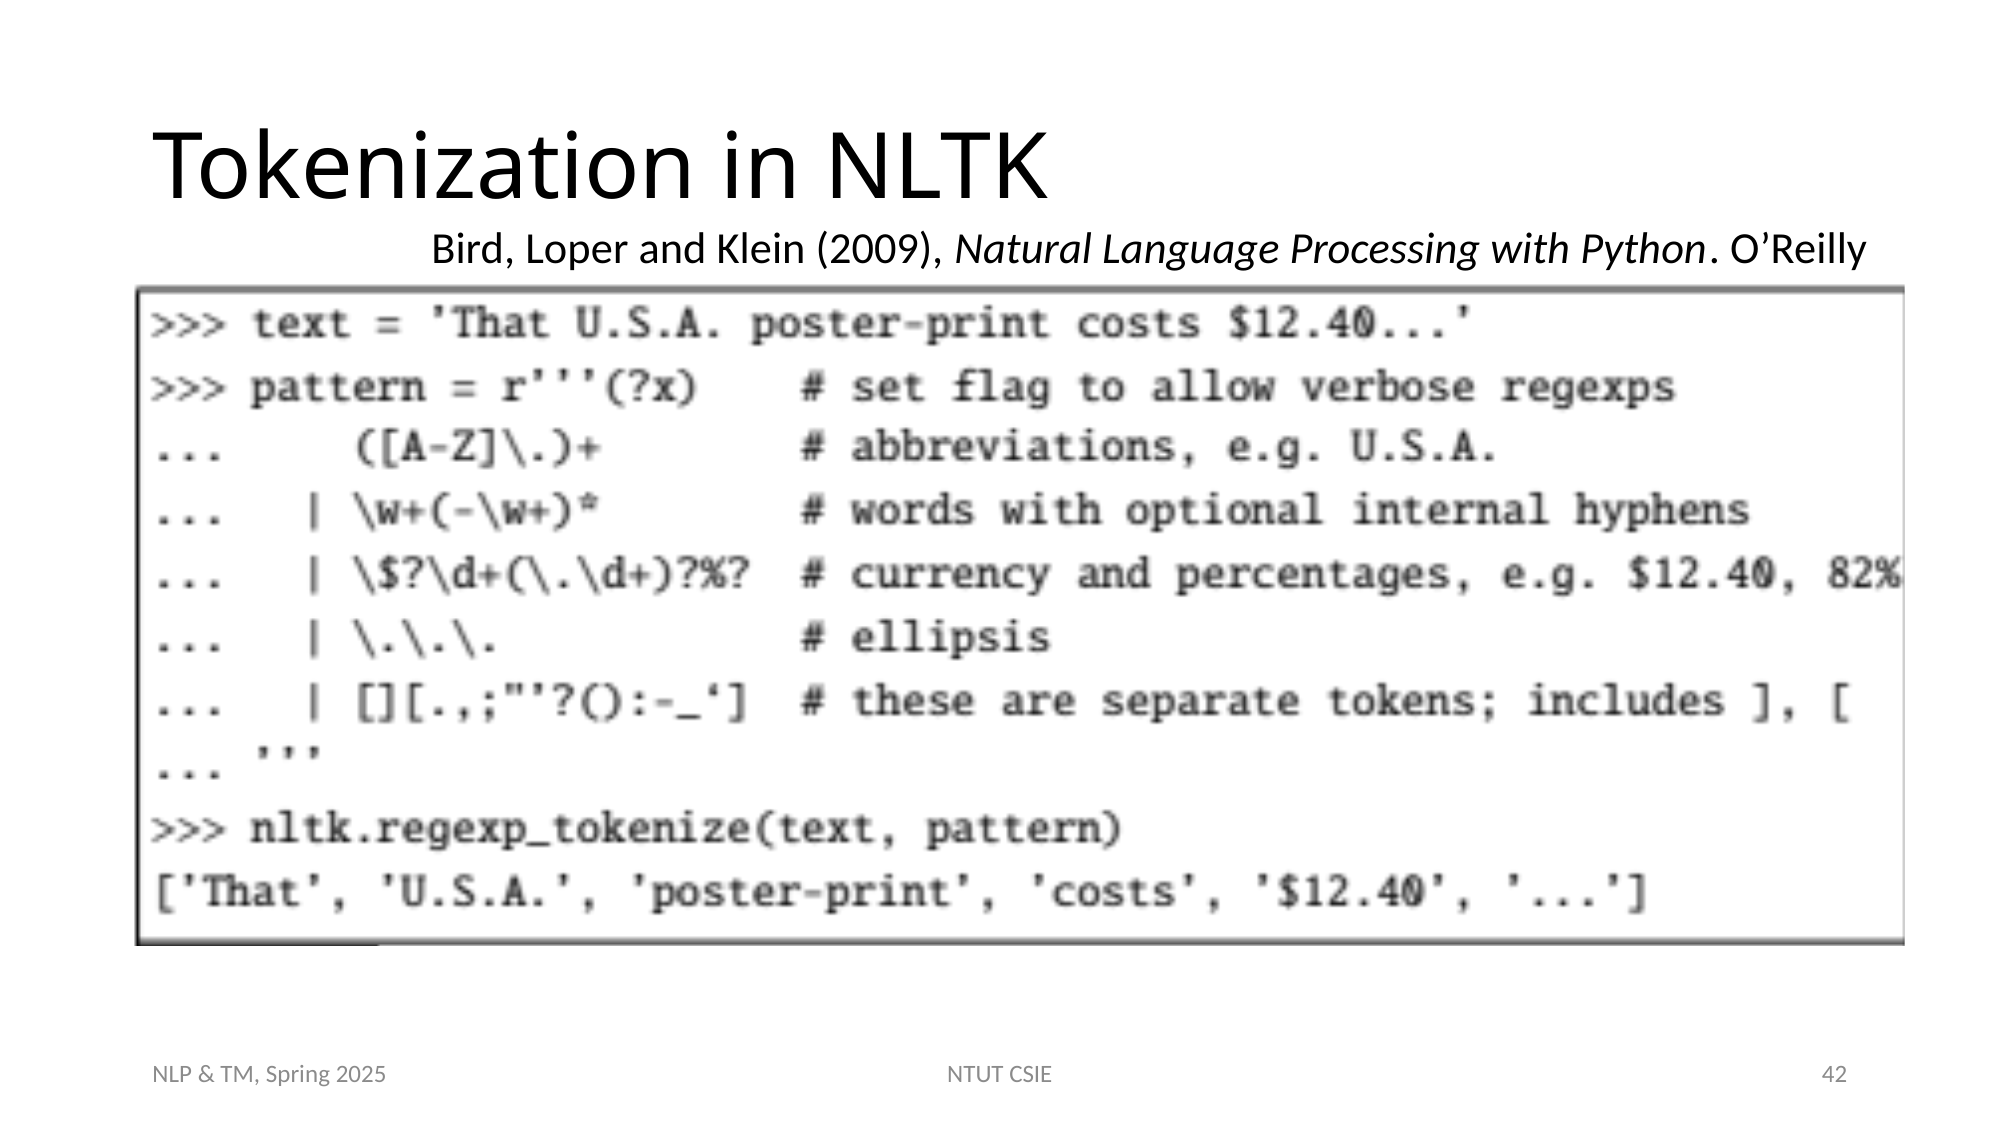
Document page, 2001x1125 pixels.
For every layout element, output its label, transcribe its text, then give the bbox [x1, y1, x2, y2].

slide_number NLP & TM, Spring 2025 [137, 1042, 588, 1103]
text_box Bird, Loper and Klein (2009), Natural Language Processing with Python. O’Reilly [416, 211, 1967, 280]
title Tokenization in NLTK [137, 59, 1863, 278]
picture [133, 279, 1905, 946]
footer NTUT CSIE [662, 1042, 1338, 1103]
slide_number 42 [1412, 1042, 1863, 1103]
